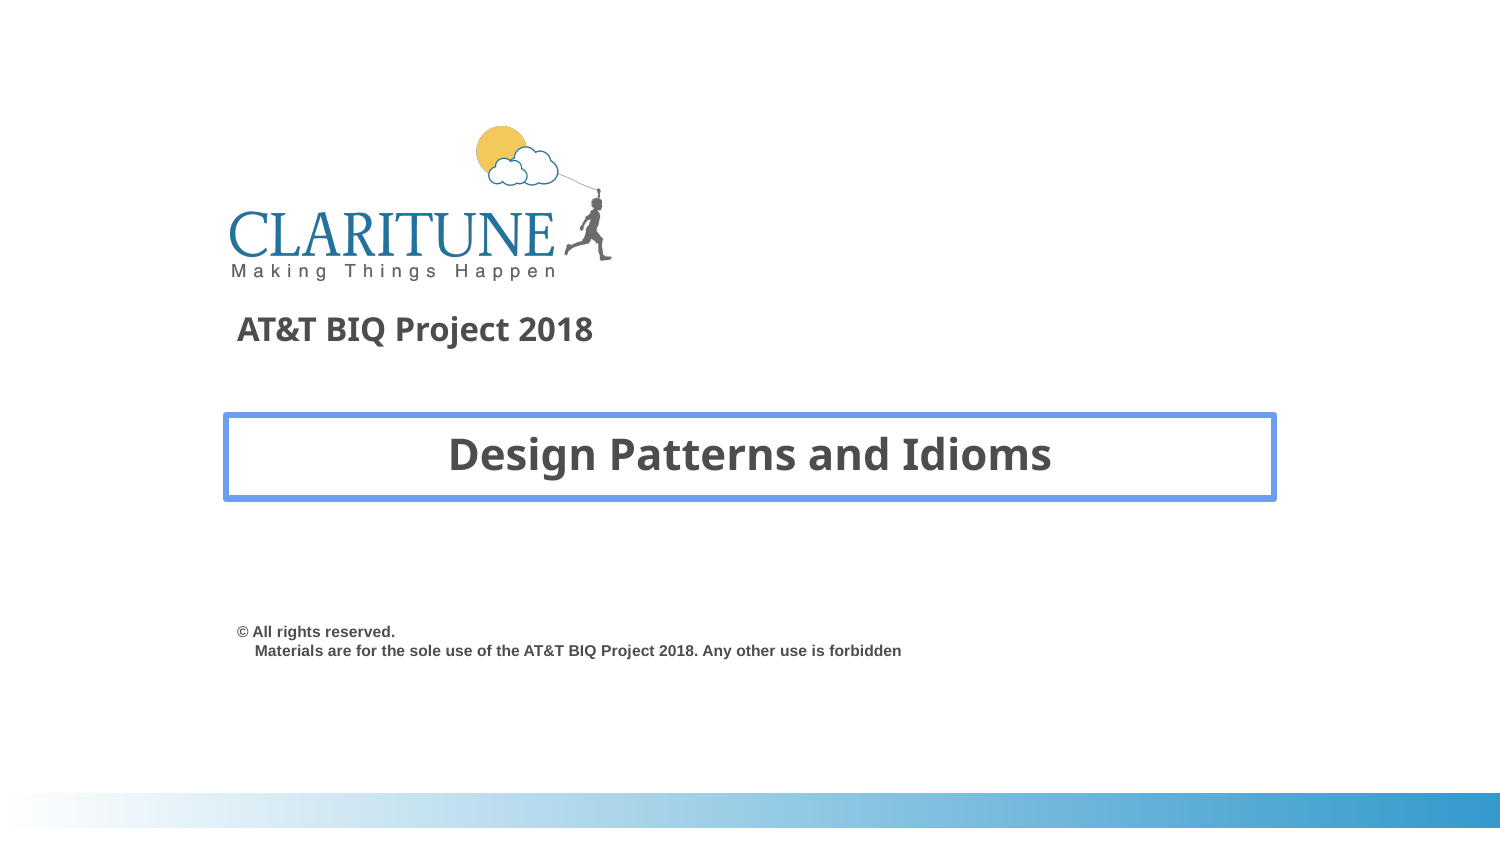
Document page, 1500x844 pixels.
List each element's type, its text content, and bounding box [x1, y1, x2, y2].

picture [230, 125, 613, 281]
list AT&T BIQ Project 2018 [225, 291, 1275, 354]
list Design Patterns and Idioms [225, 415, 1275, 499]
list © All rights reserved. Materials are for the sole use of the AT&T BIQ Project 2018. Any other use is forbidden [225, 610, 1275, 673]
